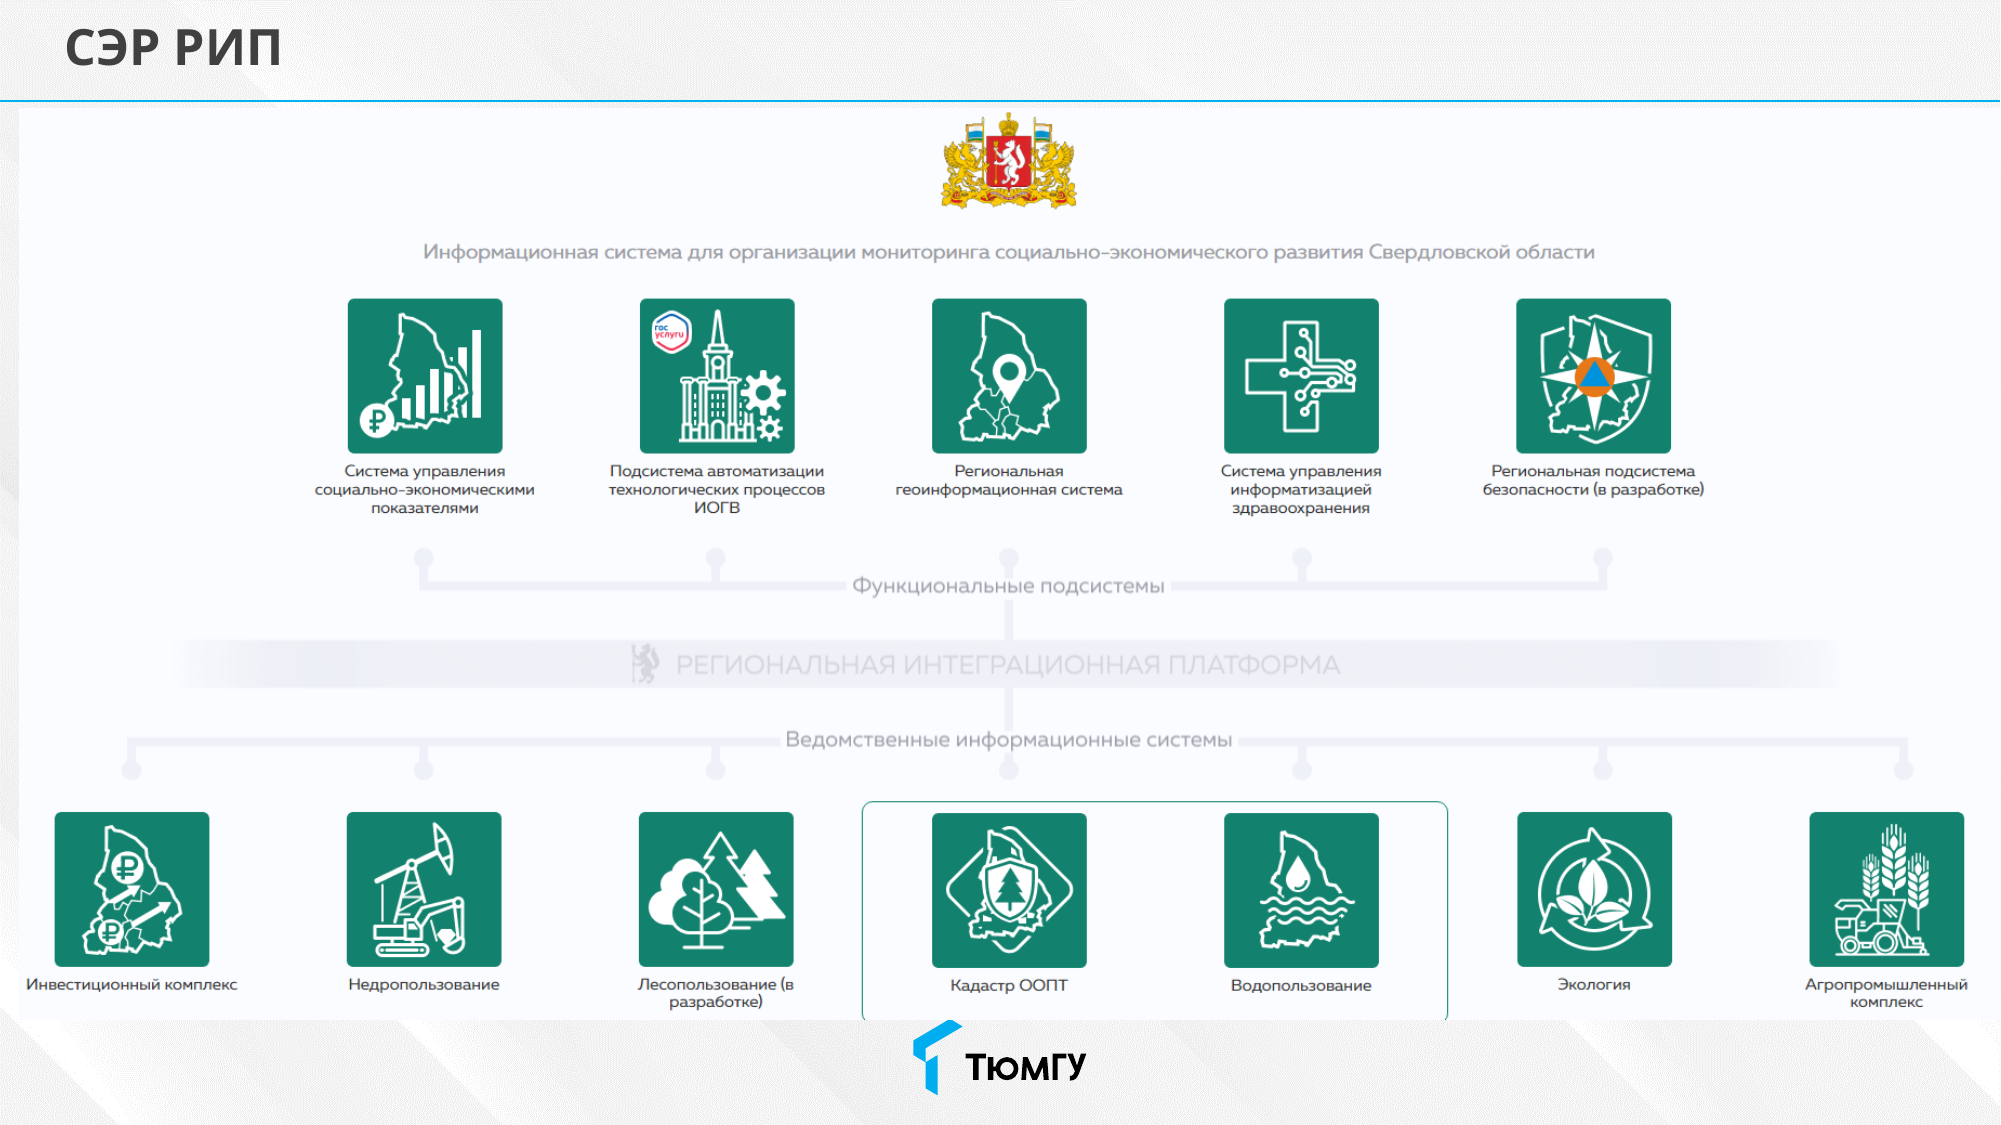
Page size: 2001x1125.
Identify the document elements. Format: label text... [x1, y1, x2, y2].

text_box СЭР РИП [49, 14, 1252, 95]
picture [0, 103, 2001, 1125]
picture [0, 0, 2001, 99]
